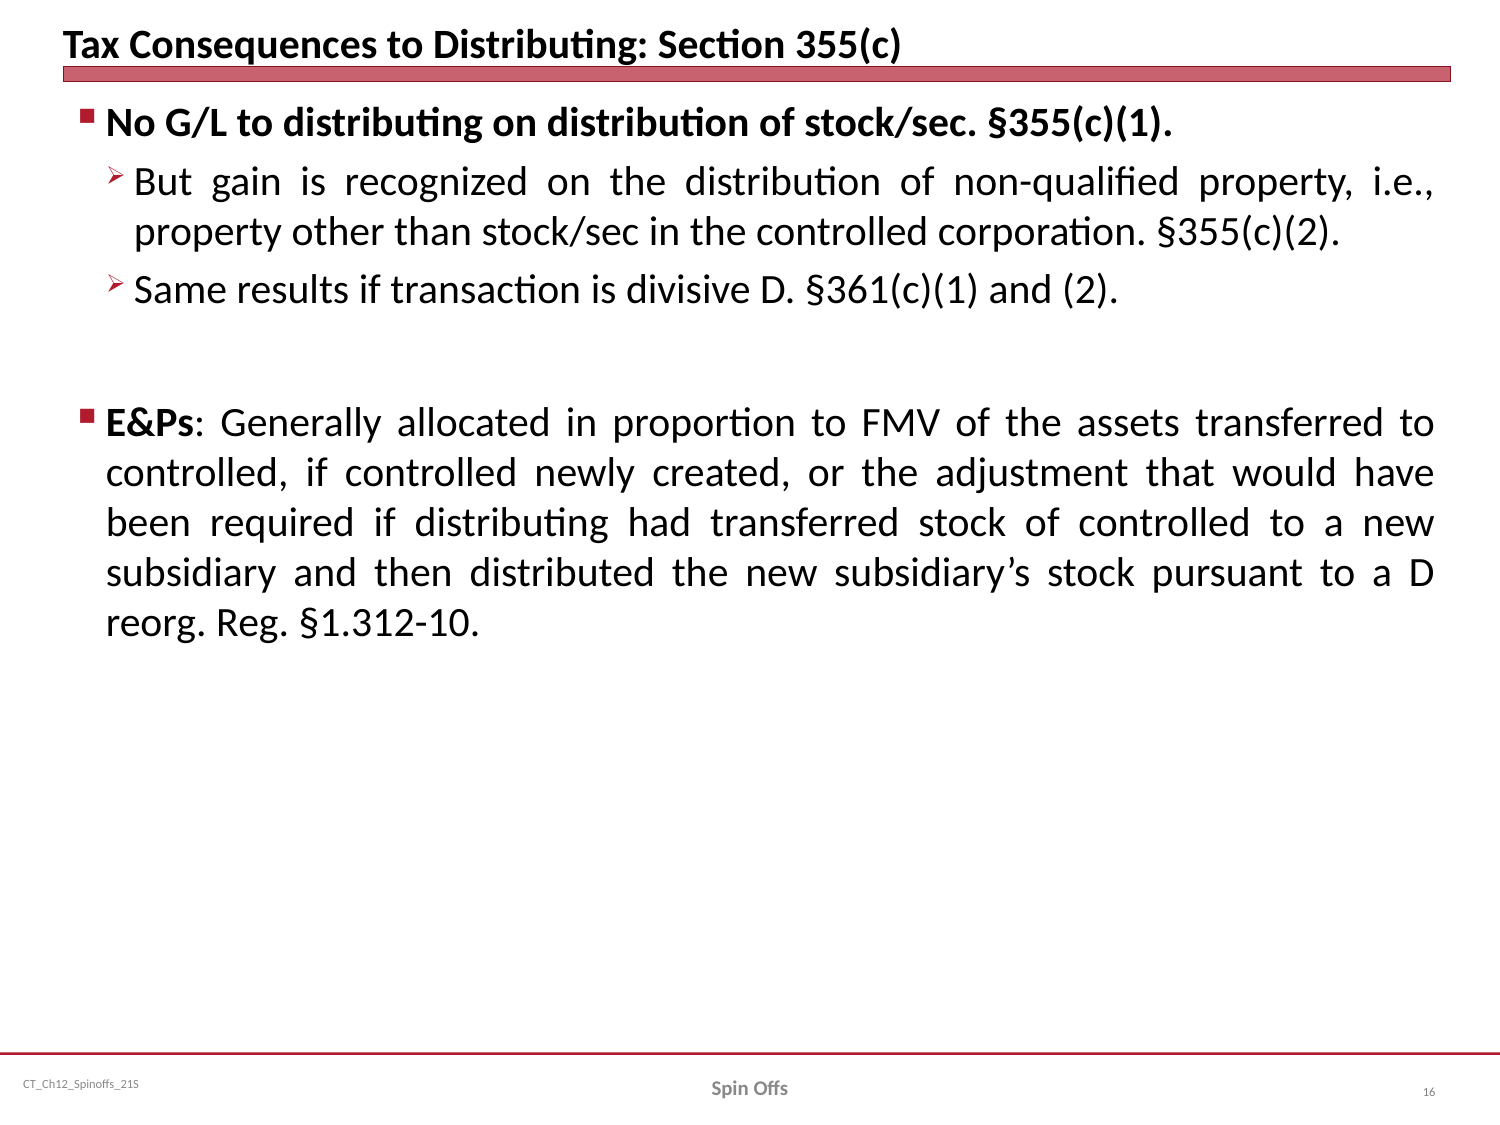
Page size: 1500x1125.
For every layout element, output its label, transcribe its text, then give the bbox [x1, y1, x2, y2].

footer Spin Offs [512, 1056, 988, 1117]
slide_number 16 [1375, 1061, 1451, 1122]
title Tax Consequences to Distributing: Section 355(c) [62, 6, 1451, 67]
list No G/L to distributing on distribution of stock/sec. §355(c)(1). But gain is recognized on the distribution of non-qualified property, i.e., property other than stock/sec in the controlled corporation. §355(c)(2). Same results if transaction is divisive D. §361(c)(1) and (2). E&Ps: Generally allocated in proportion to FMV of the assets transferred to controlled, if controlled newly created, or the adjustment that would have been required if distributing had transferred stock of controlled to a new subsidiary and then distributed the new subsidiary’s stock pursuant to a D reorg. Reg. §1.312-10. [63, 87, 1451, 1041]
